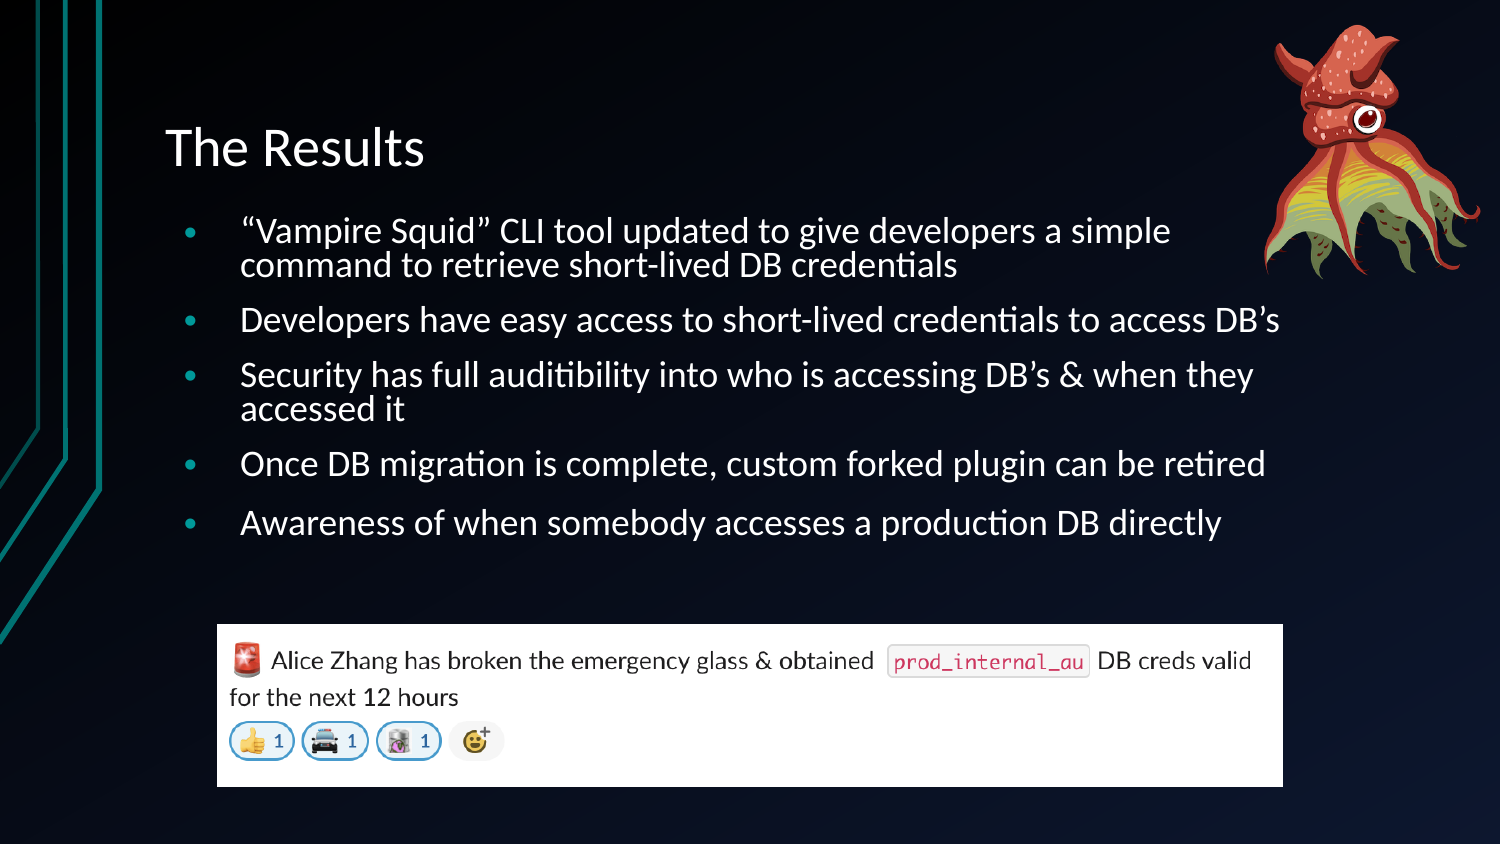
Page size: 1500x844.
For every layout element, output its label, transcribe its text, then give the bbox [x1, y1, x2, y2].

list “Vampire Squid” CLI tool updated to give developers a simple command to retrieve short-lived DB credentials Developers have easy access to short-lived credentials to access DB’s Security has full auditibility into who is accessing DB’s & when they accessed it Once DB migration is complete, custom forked plugin can be retired Awareness of when somebody accesses a production DB directly [150, 209, 1327, 759]
title The Results [150, 33, 1255, 185]
picture [217, 624, 1283, 787]
picture [1260, 23, 1482, 281]
